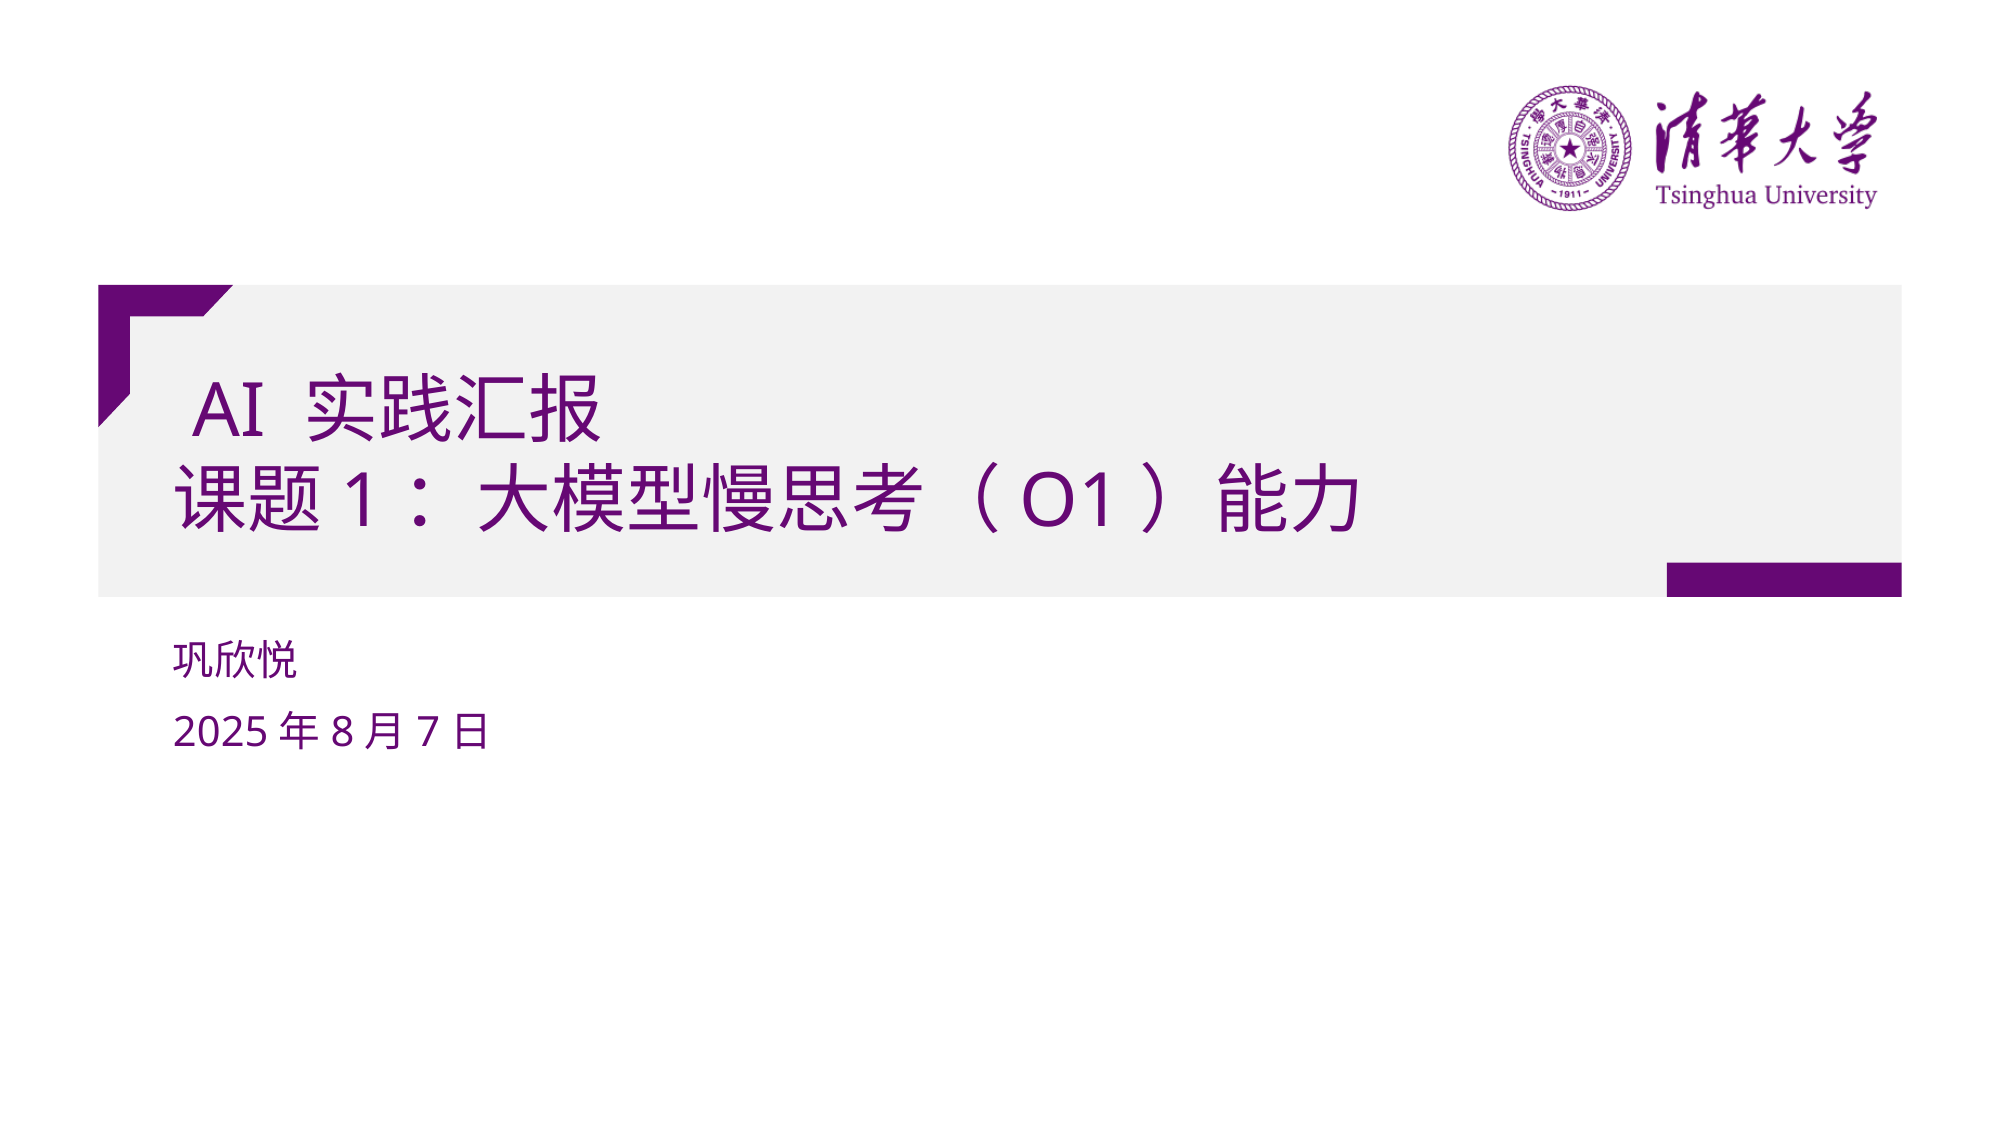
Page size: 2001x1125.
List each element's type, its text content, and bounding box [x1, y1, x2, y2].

subtitle 巩欣悦 2025年8月7日 [157, 626, 1842, 847]
title AI 实践汇报 课题1：大模型慢思考（O1）能力 [157, 331, 1842, 550]
